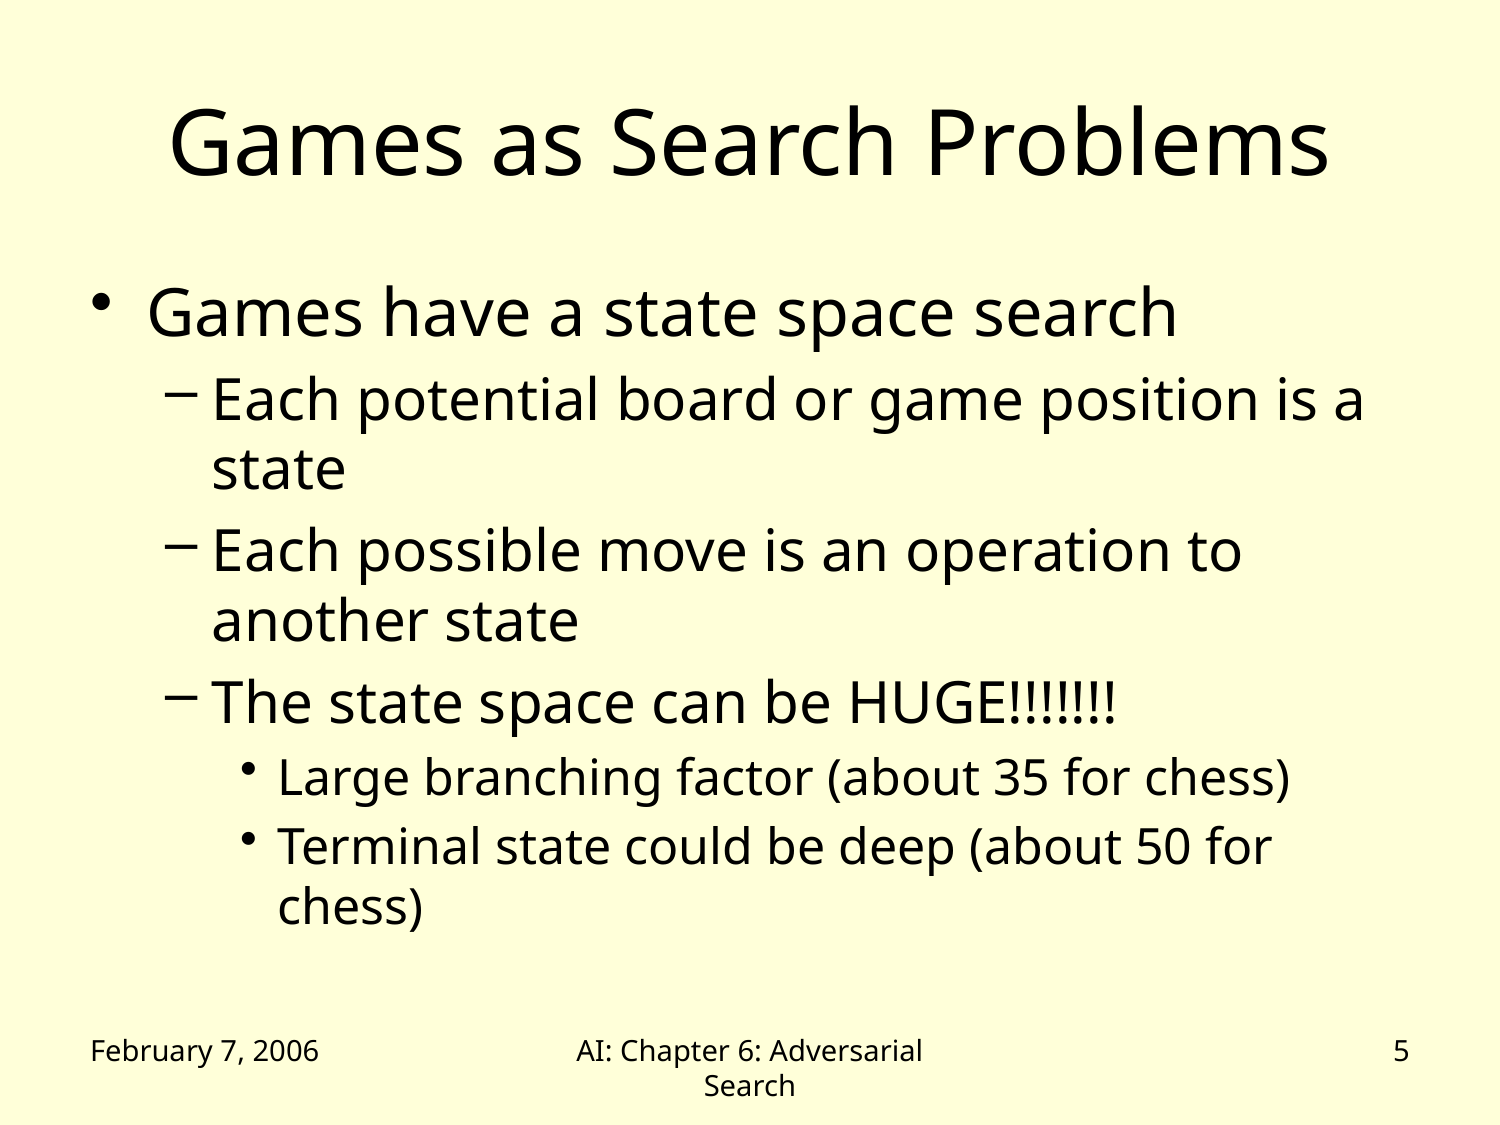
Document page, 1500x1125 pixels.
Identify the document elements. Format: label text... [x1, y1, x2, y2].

list Games have a state space search Each potential board or game position is a state Each possible move is an operation to another state The state space can be HUGE!!!!!!! Large branching factor (about 35 for chess) Terminal state could be deep (about 50 for chess) [75, 262, 1425, 1005]
title Games as Search Problems [75, 45, 1425, 233]
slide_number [75, 1024, 425, 1103]
footer AI: Chapter 6: Adversarial Search [512, 1024, 988, 1103]
slide_number 5 [1074, 1024, 1425, 1103]
